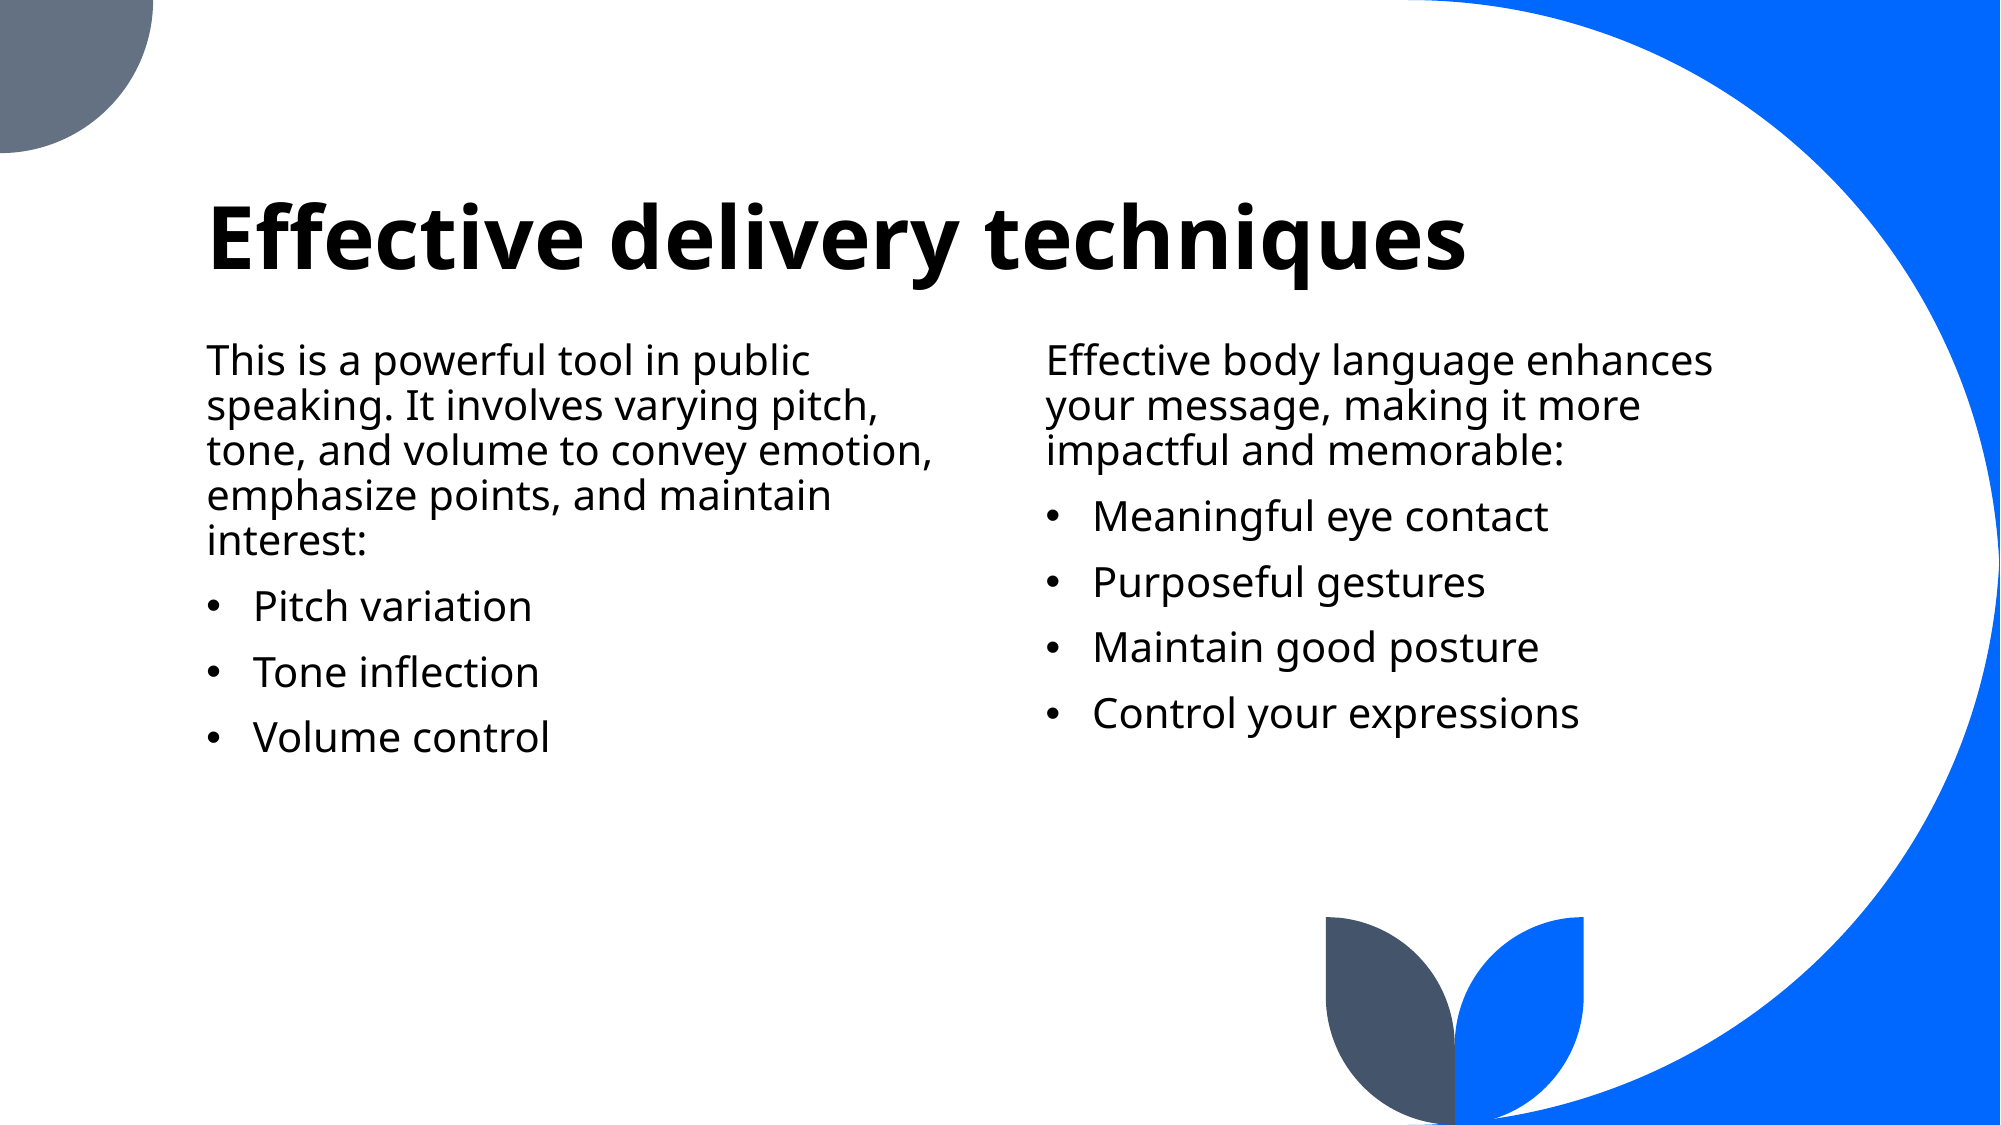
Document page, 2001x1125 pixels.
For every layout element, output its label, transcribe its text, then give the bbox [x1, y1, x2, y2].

list This is a powerful tool in public speaking. It involves varying pitch, tone, and volume to convey emotion, emphasize points, and maintain interest: Pitch variation Tone inflection Volume control [191, 332, 957, 879]
list Effective body language enhances your message, making it more impactful and memorable: Meaningful eye contact Purposeful gestures Maintain good posture Control your expressions [1030, 332, 1796, 879]
title Effective delivery techniques [191, 22, 1767, 294]
